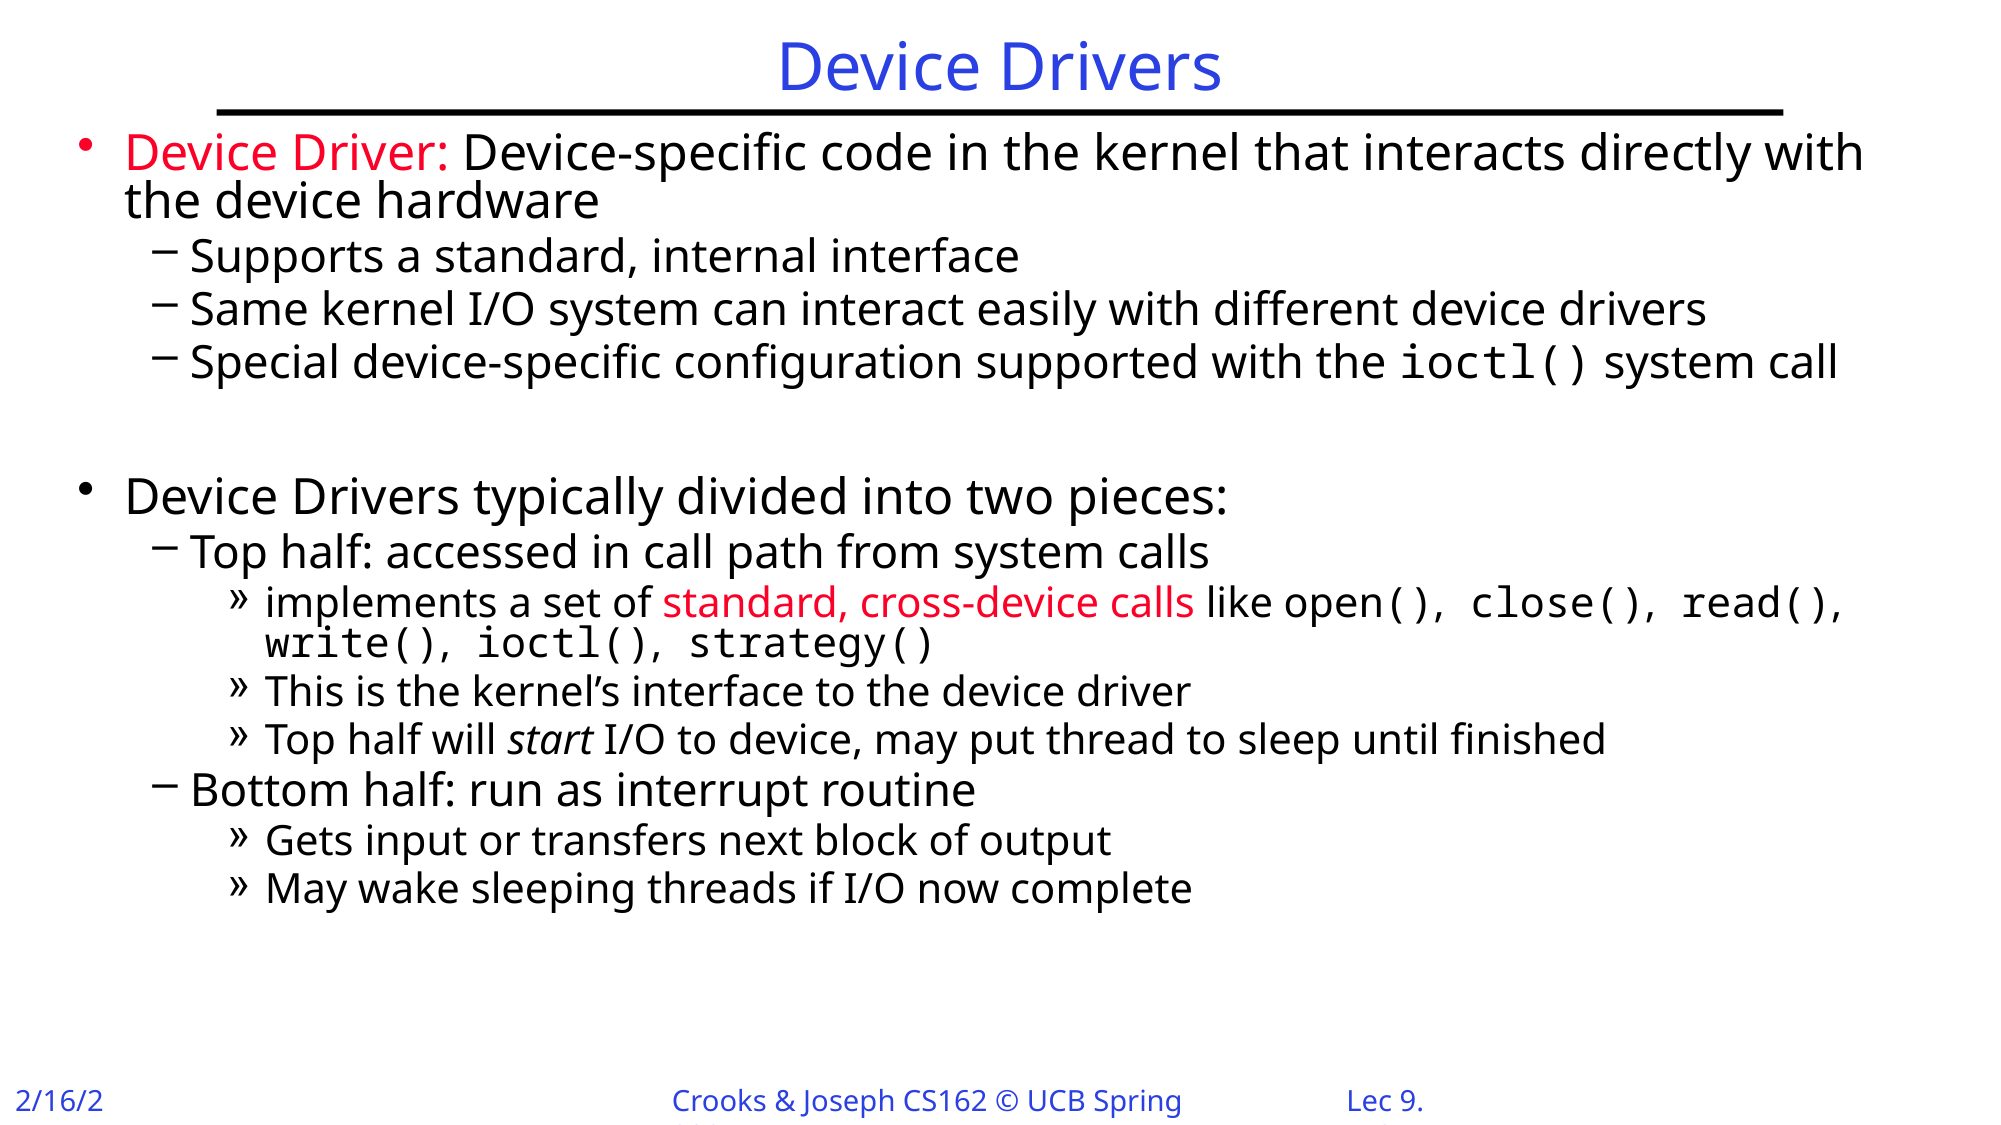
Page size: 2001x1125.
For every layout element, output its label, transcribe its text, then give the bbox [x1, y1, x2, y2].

list Device Driver: Device-specific code in the kernel that interacts directly with the device hardware Supports a standard, internal interface Same kernel I/O system can interact easily with different device drivers Special device-specific configuration supported with the ioctl() system call Device Drivers typically divided into two pieces: Top half: accessed in call path from system calls implements a set of standard, cross-device calls like open(), close(), read(), write(), ioctl(), strategy() This is the kernel’s interface to the device driver Top half will start I/O to device, may put thread to sleep until finished Bottom half: run as interrupt routine Gets input or transfers next block of output May wake sleeping threads if I/O now complete [62, 125, 1925, 1100]
title Device Drivers [216, 24, 1784, 113]
